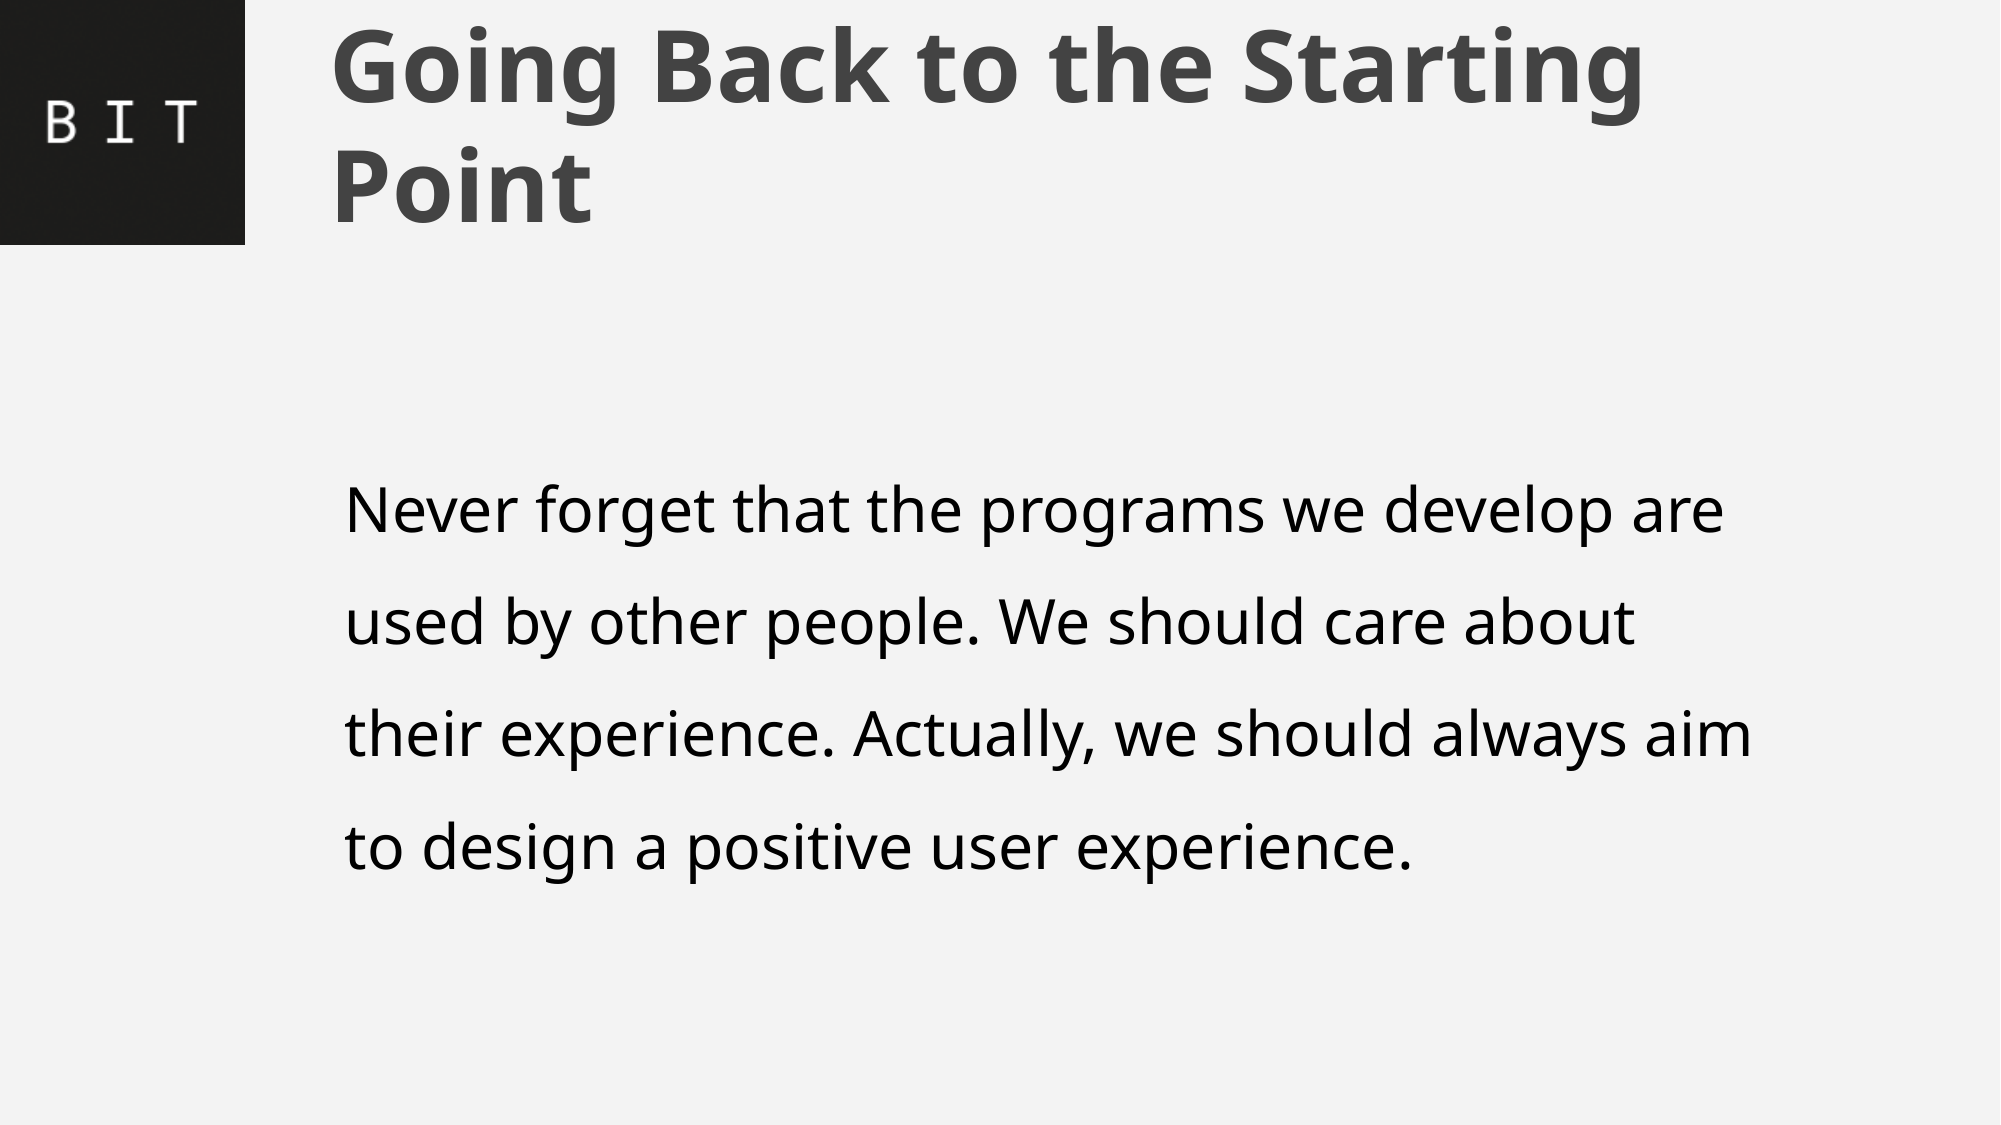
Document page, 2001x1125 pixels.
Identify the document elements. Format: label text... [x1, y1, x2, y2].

text_box Never forget that the programs we develop are used by other people. We should care about their experience. Actually, we should always aim to design a positive user experience. [329, 279, 1799, 1035]
text_box Going Back to the Starting Point [314, 0, 1809, 245]
picture [0, 0, 245, 245]
